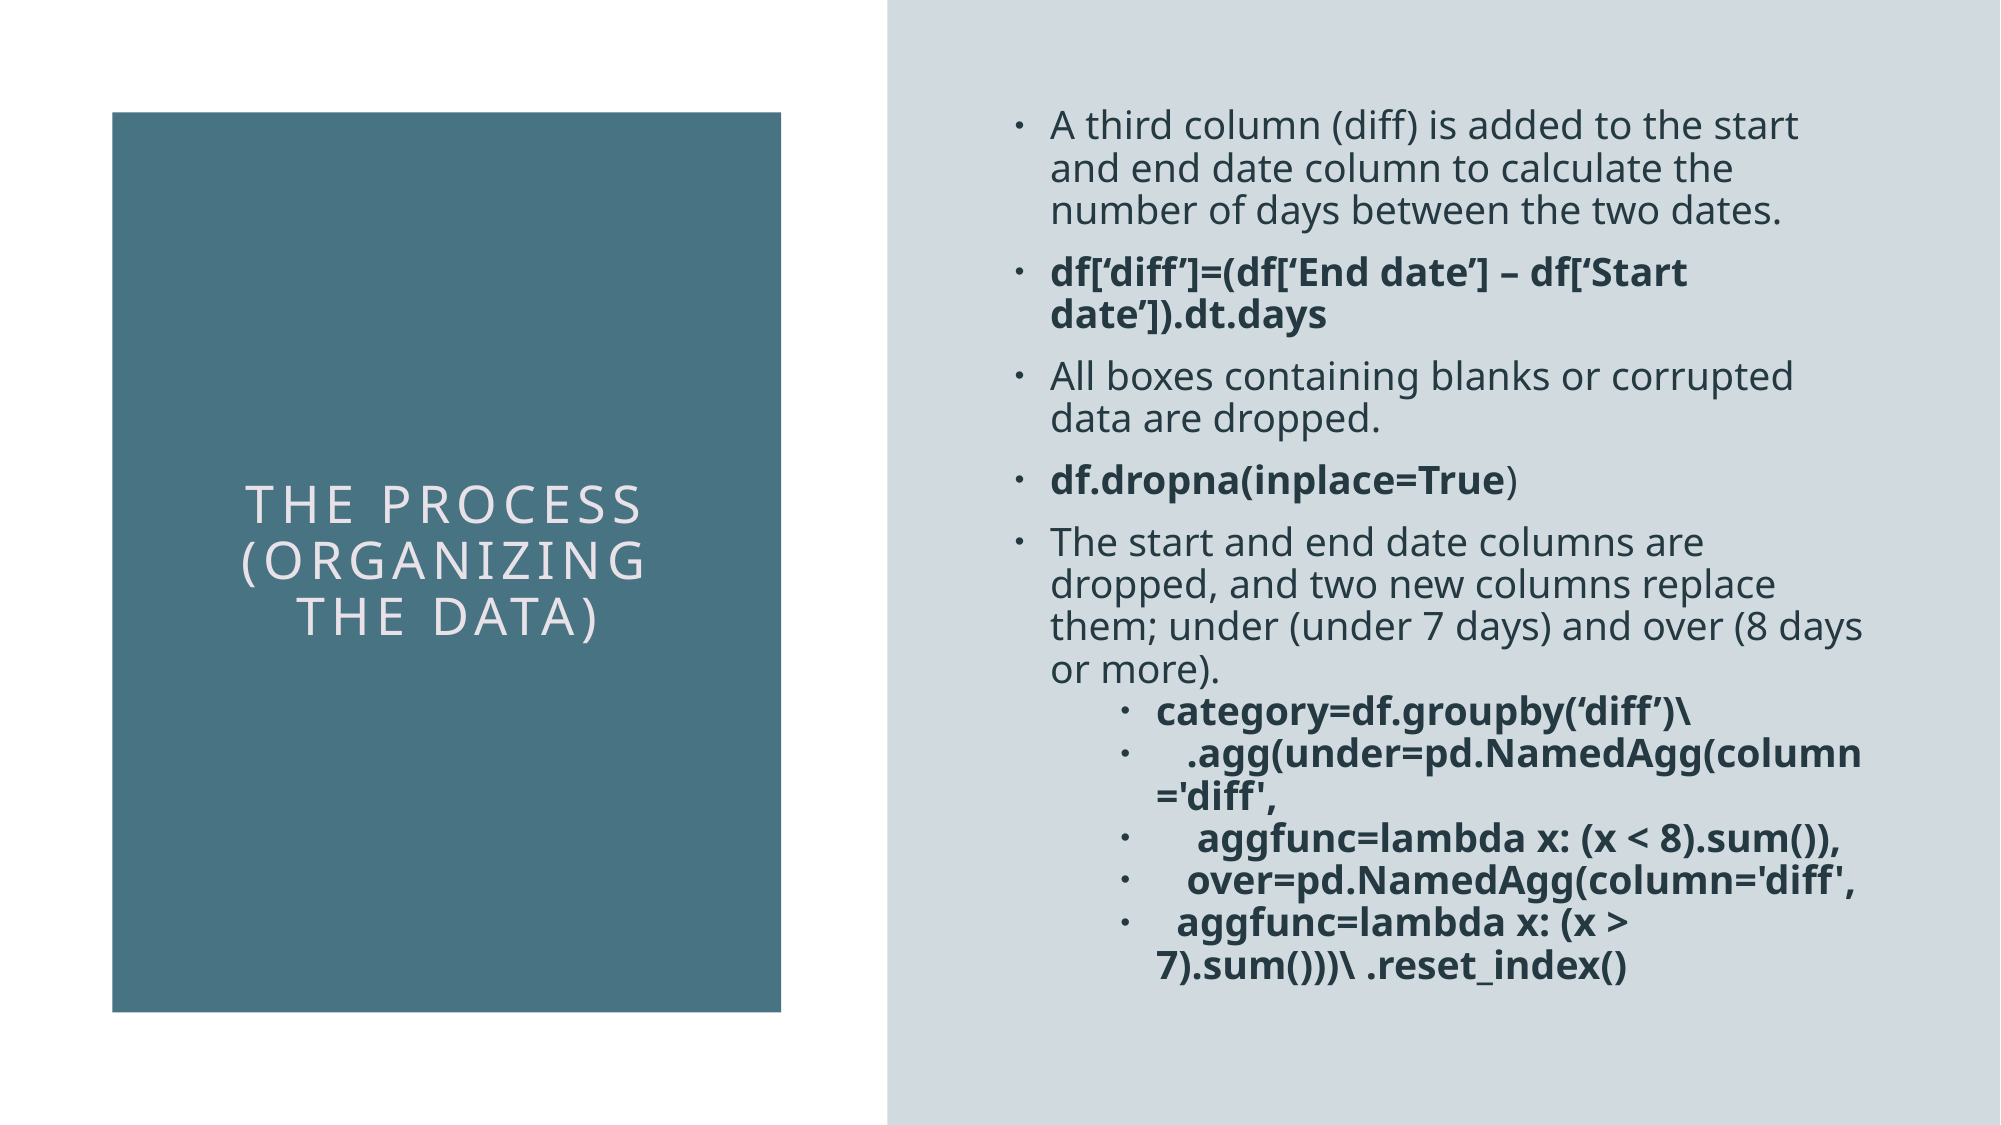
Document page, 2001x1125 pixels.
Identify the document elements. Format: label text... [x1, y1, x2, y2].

text_box [111, 111, 782, 1013]
title The Process (Organizing the Data) [225, 224, 669, 900]
list A third column (diff) is added to the start and end date column to calculate the number of days between the two dates. df[‘diff’]=(df[‘End date’] – df[‘Start date’]).dt.days All boxes containing blanks or corrupted data are dropped. df.dropna(inplace=True) The start and end date columns are dropped, and two new columns replace them; under (under 7 days) and over (8 days or more). category=df.groupby(‘diff’)\ .agg(under=pd.NamedAgg(column='diff', aggfunc=lambda x: (x < 8).sum()), over=pd.NamedAgg(column='diff', aggfunc=lambda x: (x > 7).sum()))\ .reset_index() [999, 98, 1888, 1029]
text_box [886, 0, 2000, 1125]
text_box [0, 0, 886, 1125]
